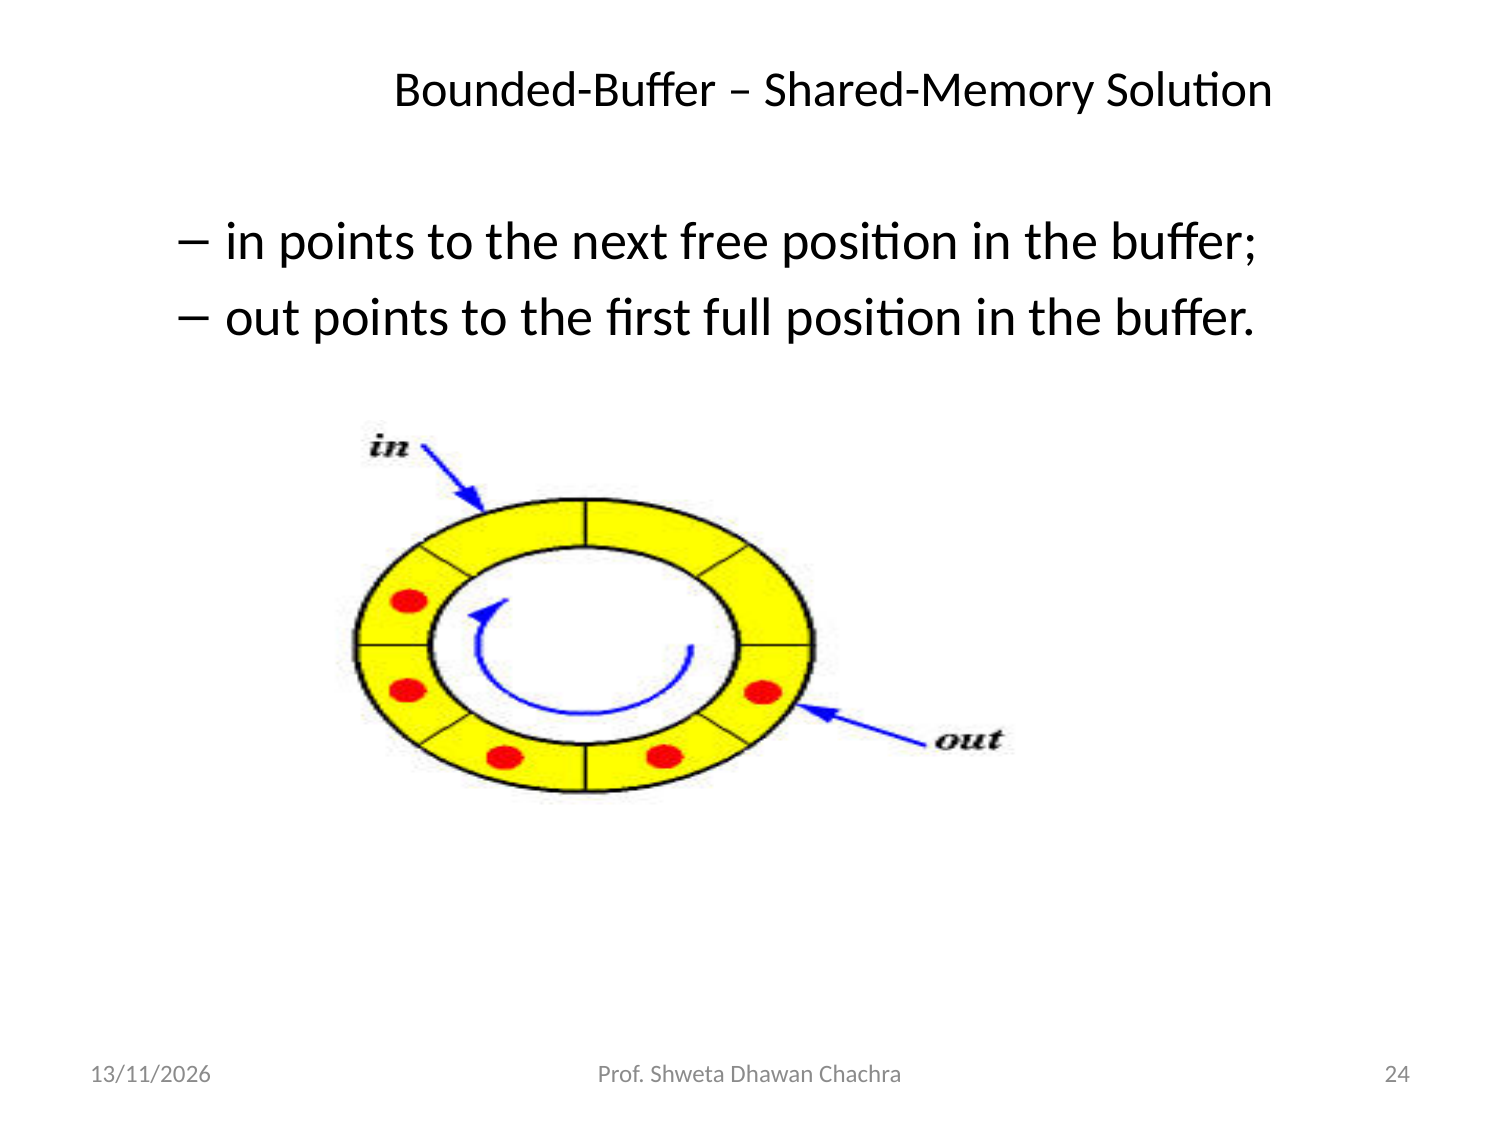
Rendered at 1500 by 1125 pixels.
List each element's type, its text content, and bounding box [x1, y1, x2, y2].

list in points to the next free position in the buffer; out points to the first full position in the buffer. [88, 197, 1424, 1024]
footer Prof. Shweta Dhawan Chachra [512, 1042, 988, 1103]
picture [312, 420, 1034, 811]
title Bounded-Buffer – Shared-Memory Solution [171, 49, 1497, 125]
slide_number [75, 1042, 425, 1103]
slide_number 24 [1074, 1042, 1425, 1103]
